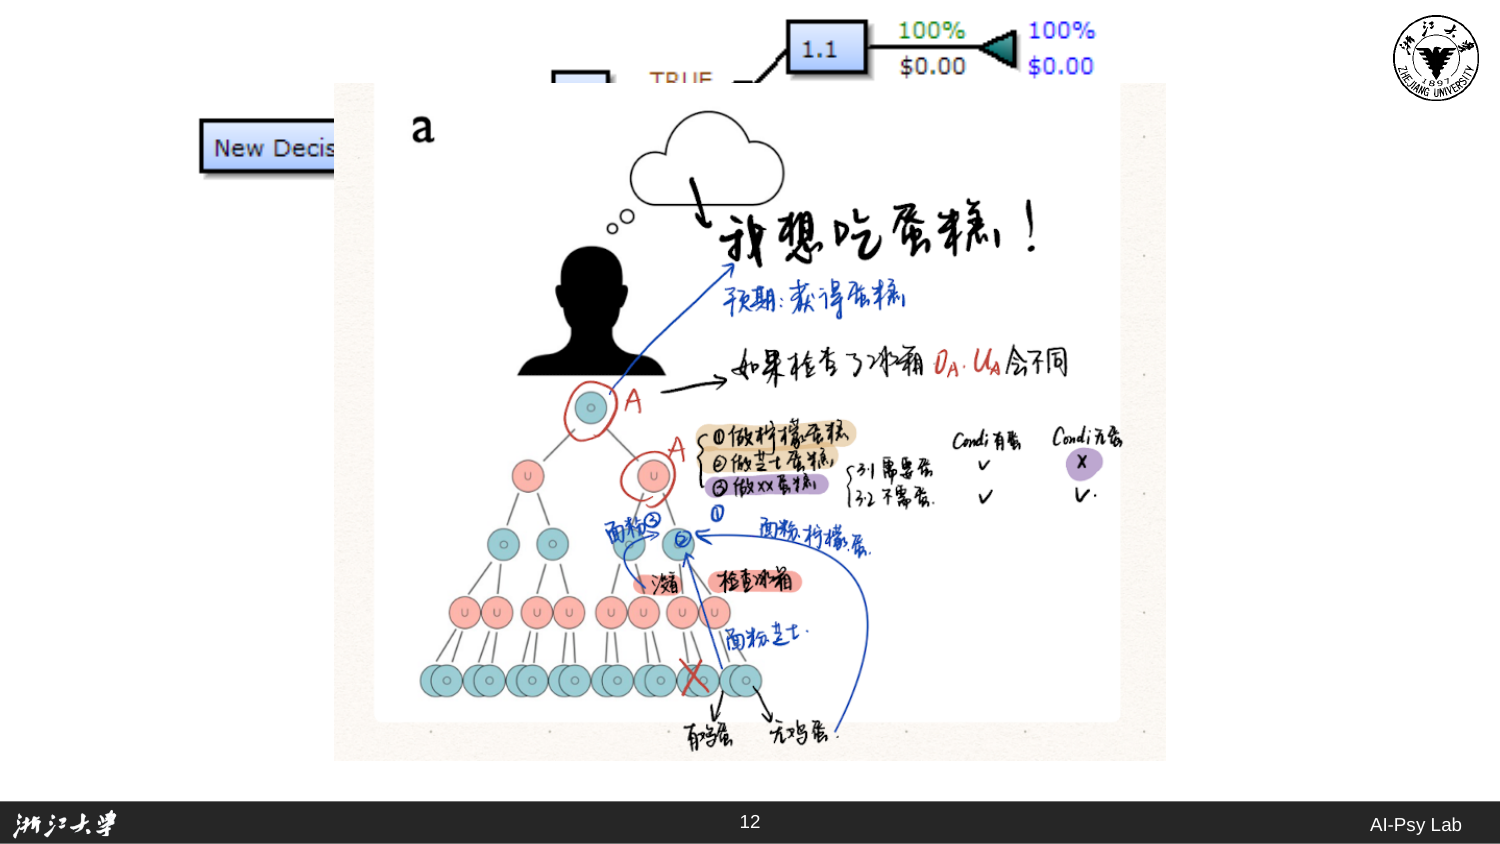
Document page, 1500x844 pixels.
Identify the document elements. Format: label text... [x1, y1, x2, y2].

picture [181, 0, 1210, 761]
picture [1393, 15, 1479, 101]
slide_number 12 [581, 798, 919, 844]
picture [9, 807, 118, 839]
